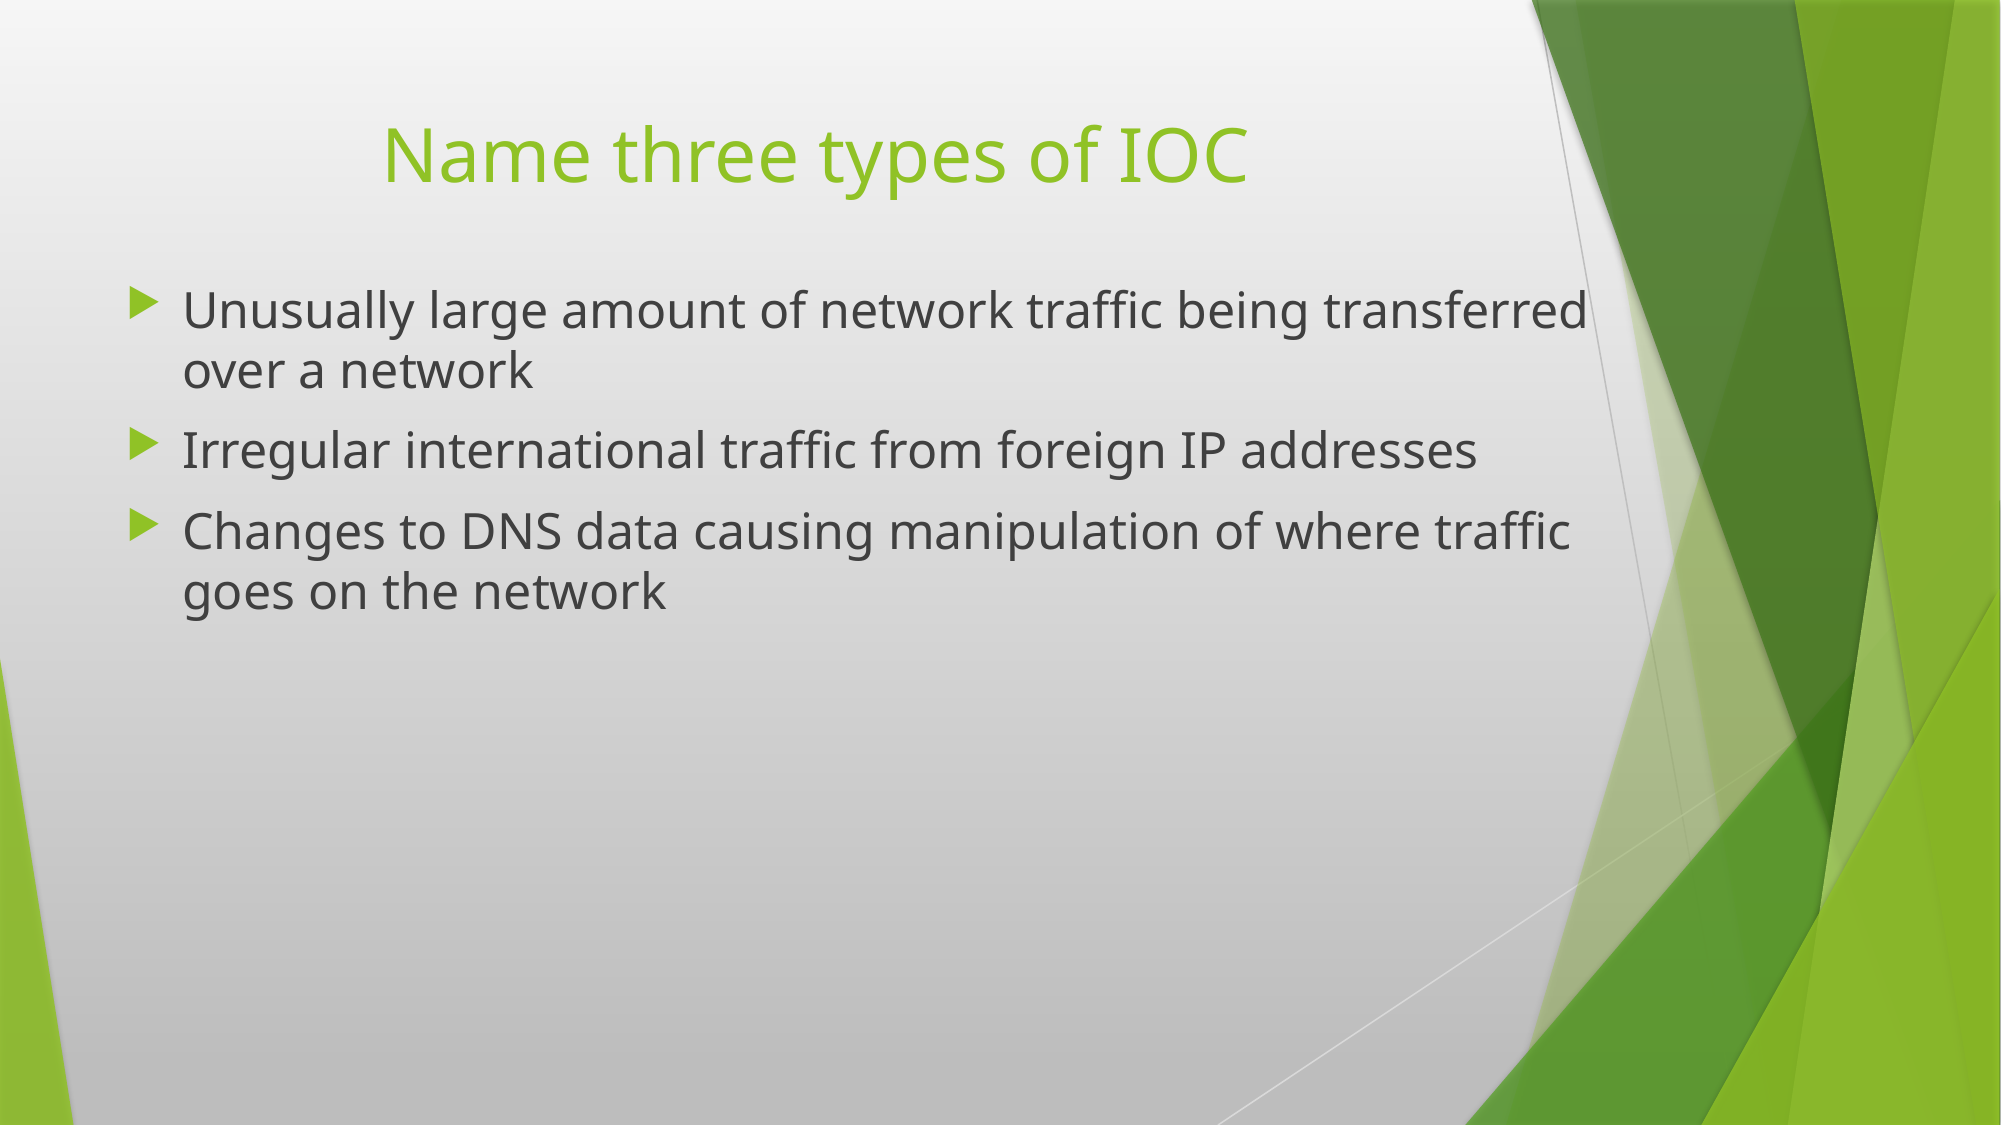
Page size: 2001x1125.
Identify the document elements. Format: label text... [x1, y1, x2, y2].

list Unusually large amount of network traffic being transferred over a network Irregular international traffic from foreign IP addresses Changes to DNS data causing manipulation of where traffic goes on the network [111, 270, 1661, 1108]
title Name three types of IOC [111, 99, 1522, 257]
